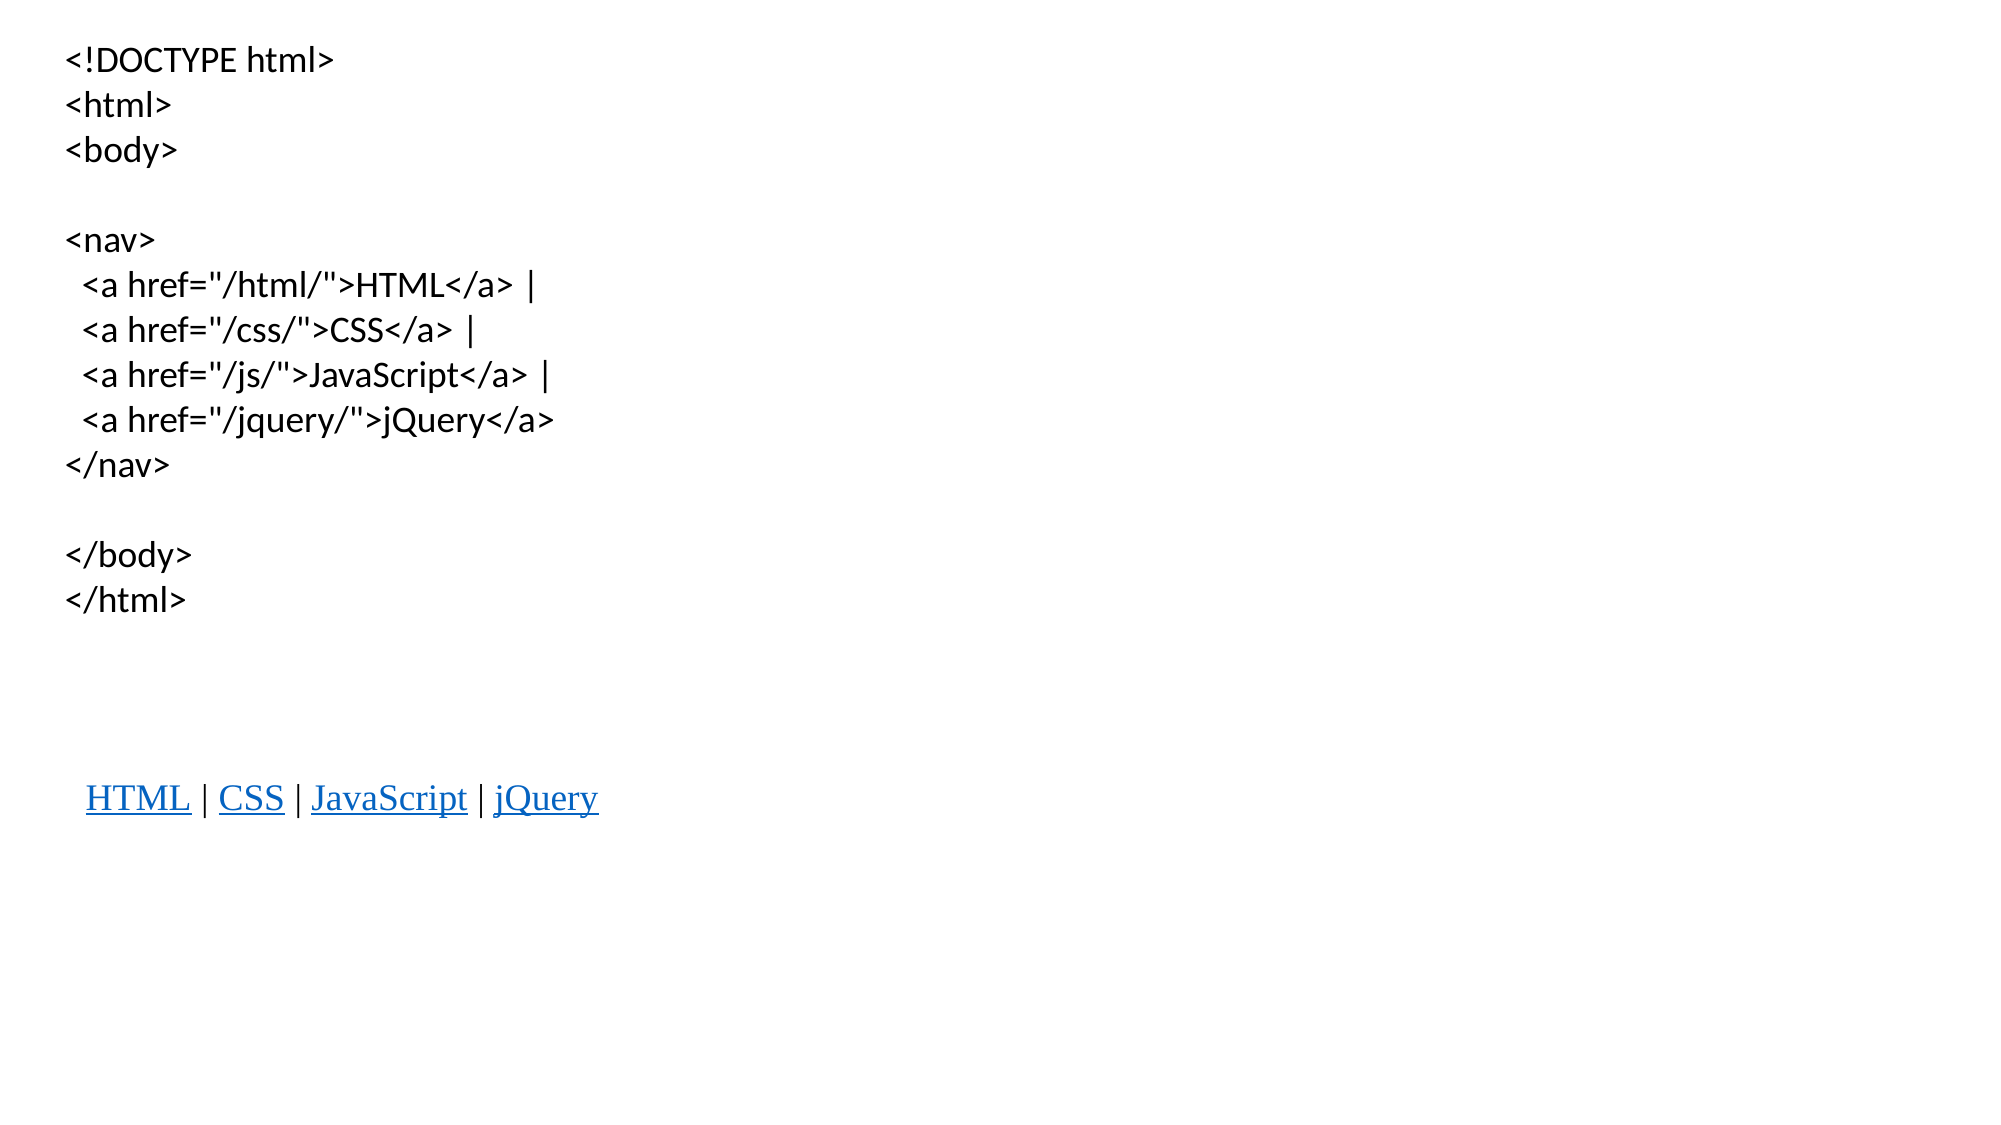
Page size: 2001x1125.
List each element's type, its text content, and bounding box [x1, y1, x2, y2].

text_box <!DOCTYPE html> <html> <body> <nav> <a href="/html/">HTML</a> | <a href="/css/">CSS</a> | <a href="/js/">JavaScript</a> | <a href="/jquery/">jQuery</a> </nav> </body> </html> [50, 28, 1050, 628]
text_box HTML | CSS | JavaScript | jQuery [70, 765, 614, 826]
